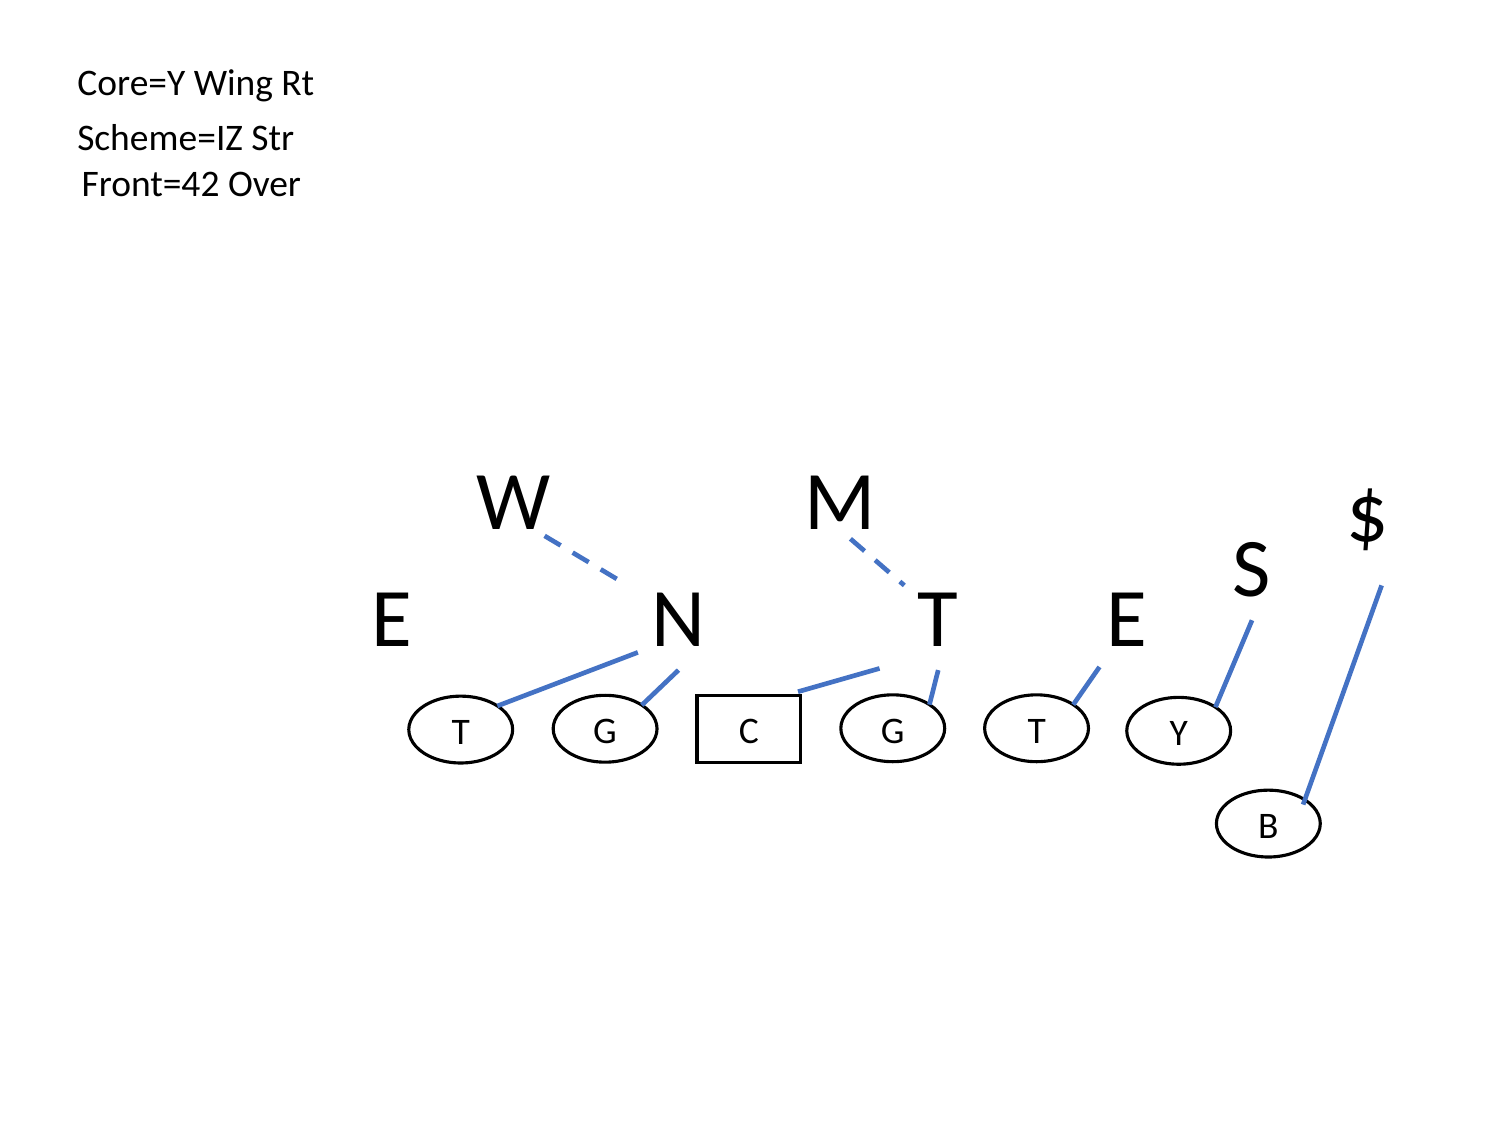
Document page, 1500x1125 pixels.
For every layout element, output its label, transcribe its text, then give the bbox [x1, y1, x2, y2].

text_box $ [1331, 450, 1404, 566]
text_box G [839, 693, 946, 763]
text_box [1303, 585, 1382, 805]
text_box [497, 652, 638, 706]
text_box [641, 661, 673, 706]
text_box E [1091, 555, 1163, 671]
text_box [850, 538, 905, 586]
text_box E [356, 555, 428, 671]
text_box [929, 661, 941, 705]
text_box Scheme=IZ Str [62, 105, 310, 166]
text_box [1215, 621, 1252, 708]
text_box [1076, 666, 1100, 700]
text_box B [1215, 789, 1322, 859]
text_box W [461, 438, 566, 554]
text_box G [552, 701, 659, 764]
text_box Core=Y Wing Rt [62, 50, 330, 111]
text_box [798, 668, 880, 692]
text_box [544, 535, 628, 586]
text_box S [1218, 505, 1286, 621]
text_box M [789, 438, 891, 554]
text_box Y [1125, 696, 1232, 766]
text_box C [696, 694, 802, 763]
text_box T [983, 693, 1090, 763]
text_box T [407, 695, 514, 765]
text_box N [636, 555, 721, 671]
text_box Front=42 Over [66, 151, 317, 211]
text_box T [903, 555, 974, 671]
